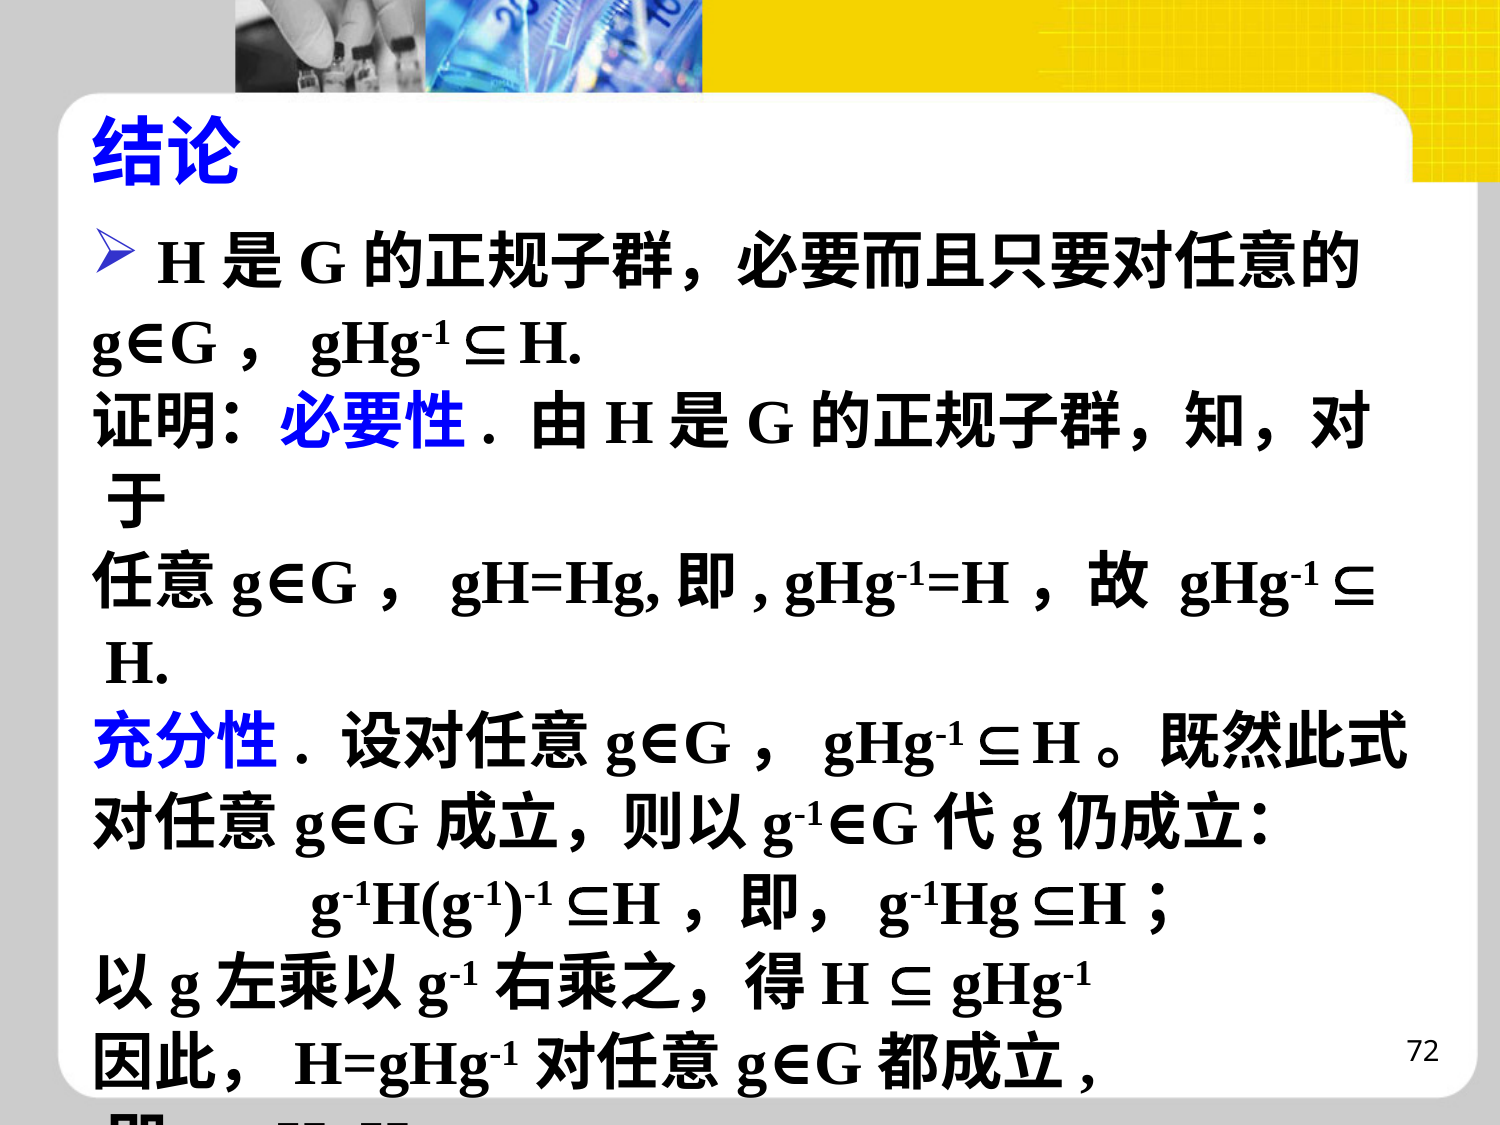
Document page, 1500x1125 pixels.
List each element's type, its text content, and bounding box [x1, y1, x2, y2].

title 结论 [76, 90, 1352, 209]
list H是G的正规子群，必要而且只要对任意的g∈G，gHg-1  H. 证明：必要性. 由H是G的正规子群，知，对于 任意g∈G，gH=Hg,即, gHg-1=H，故 gHg-1  H. 充分性. 设对任意g∈G，gHg-1  H。既然此式 对任意g∈G成立，则以g-1∈G代g仍成立： g-1H(g-1)-1 H，即，g-1Hg H； 以g左乘以g-1右乘之，得H  gHg-1 因此，H=gHg-1对任意g∈G都成立,即，gH=Hg, 因而H是正规子群。 [76, 208, 1439, 1087]
slide_number 72 [1141, 1024, 1455, 1101]
picture [0, 0, 1500, 1125]
